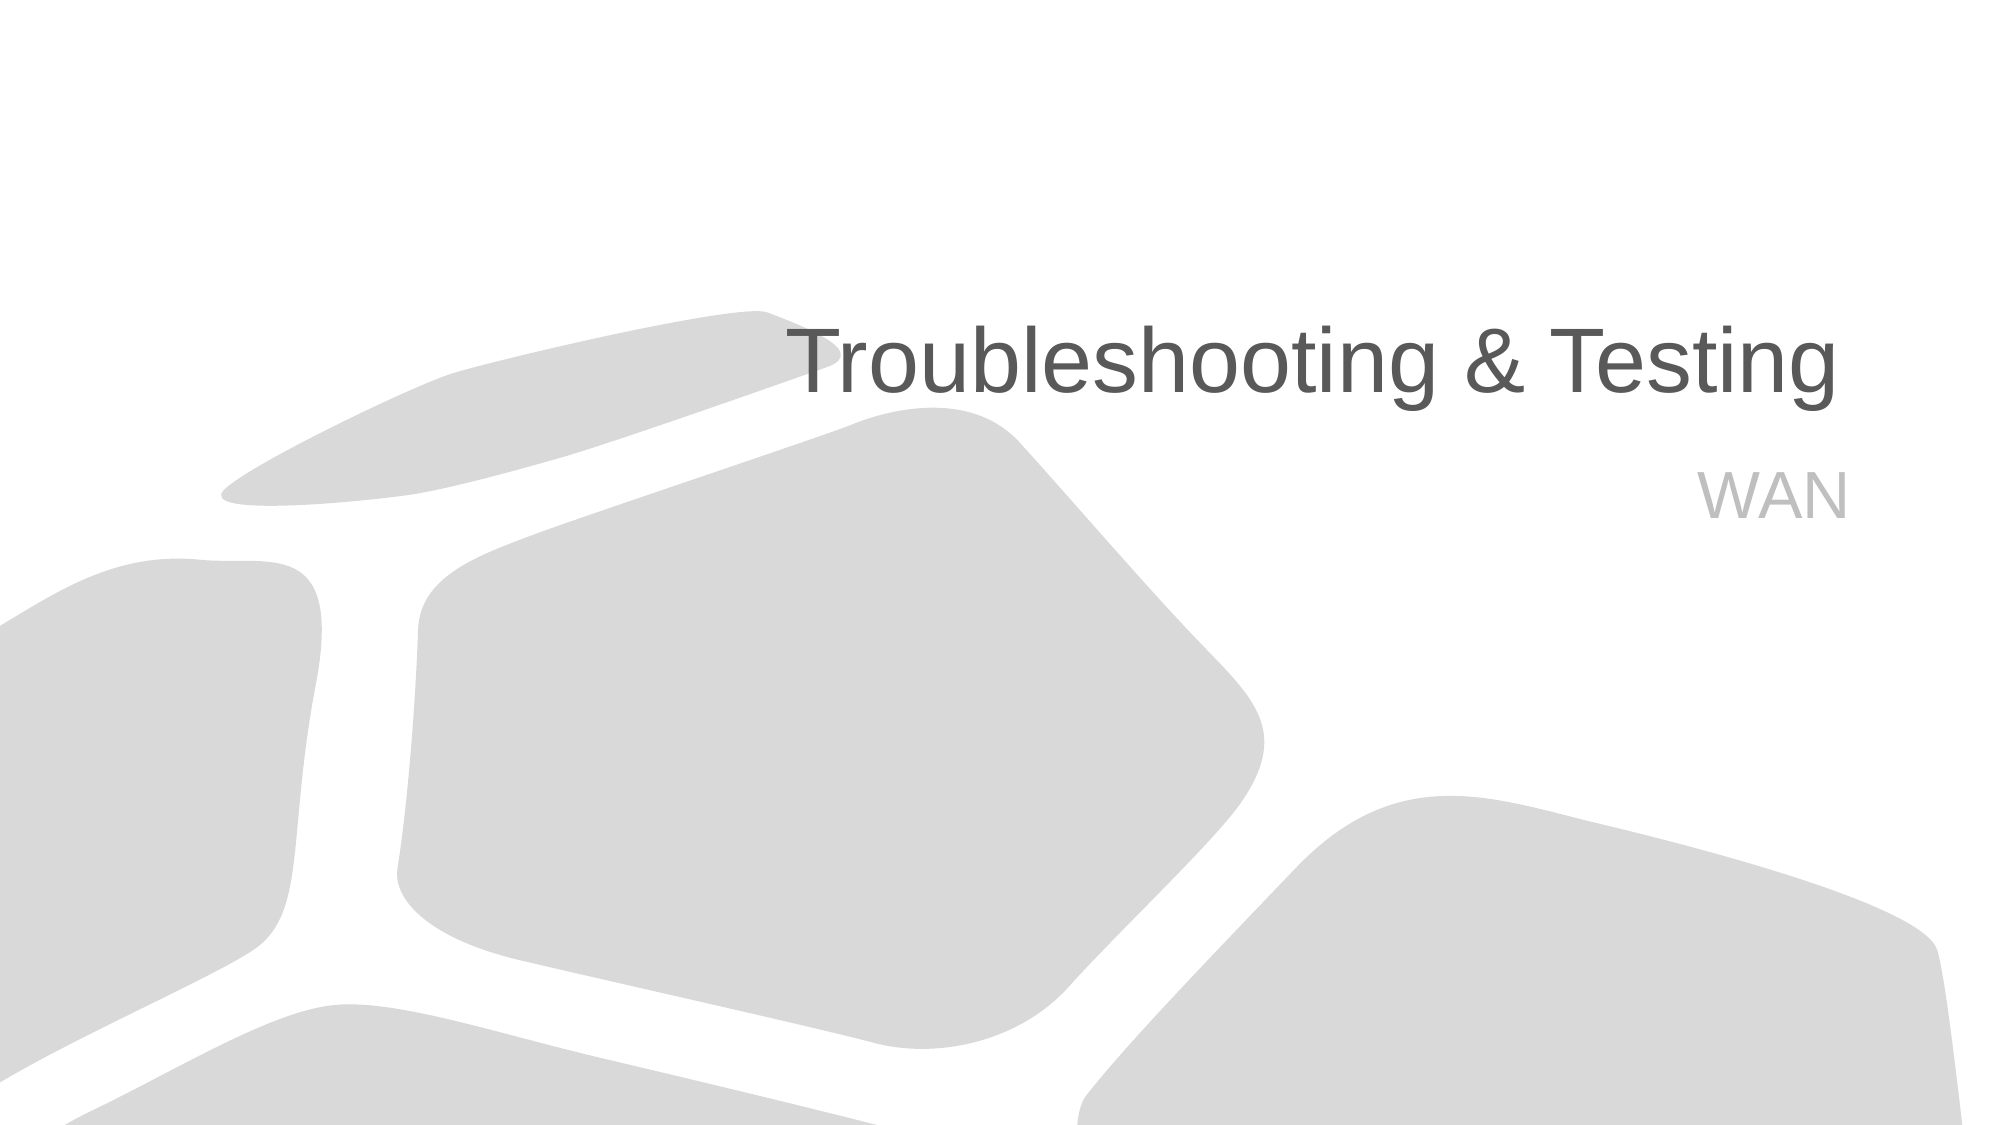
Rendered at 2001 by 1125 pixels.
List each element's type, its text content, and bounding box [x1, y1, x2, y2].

subtitle WAN [763, 444, 1867, 563]
title Troubleshooting & Testing [753, 296, 1857, 415]
